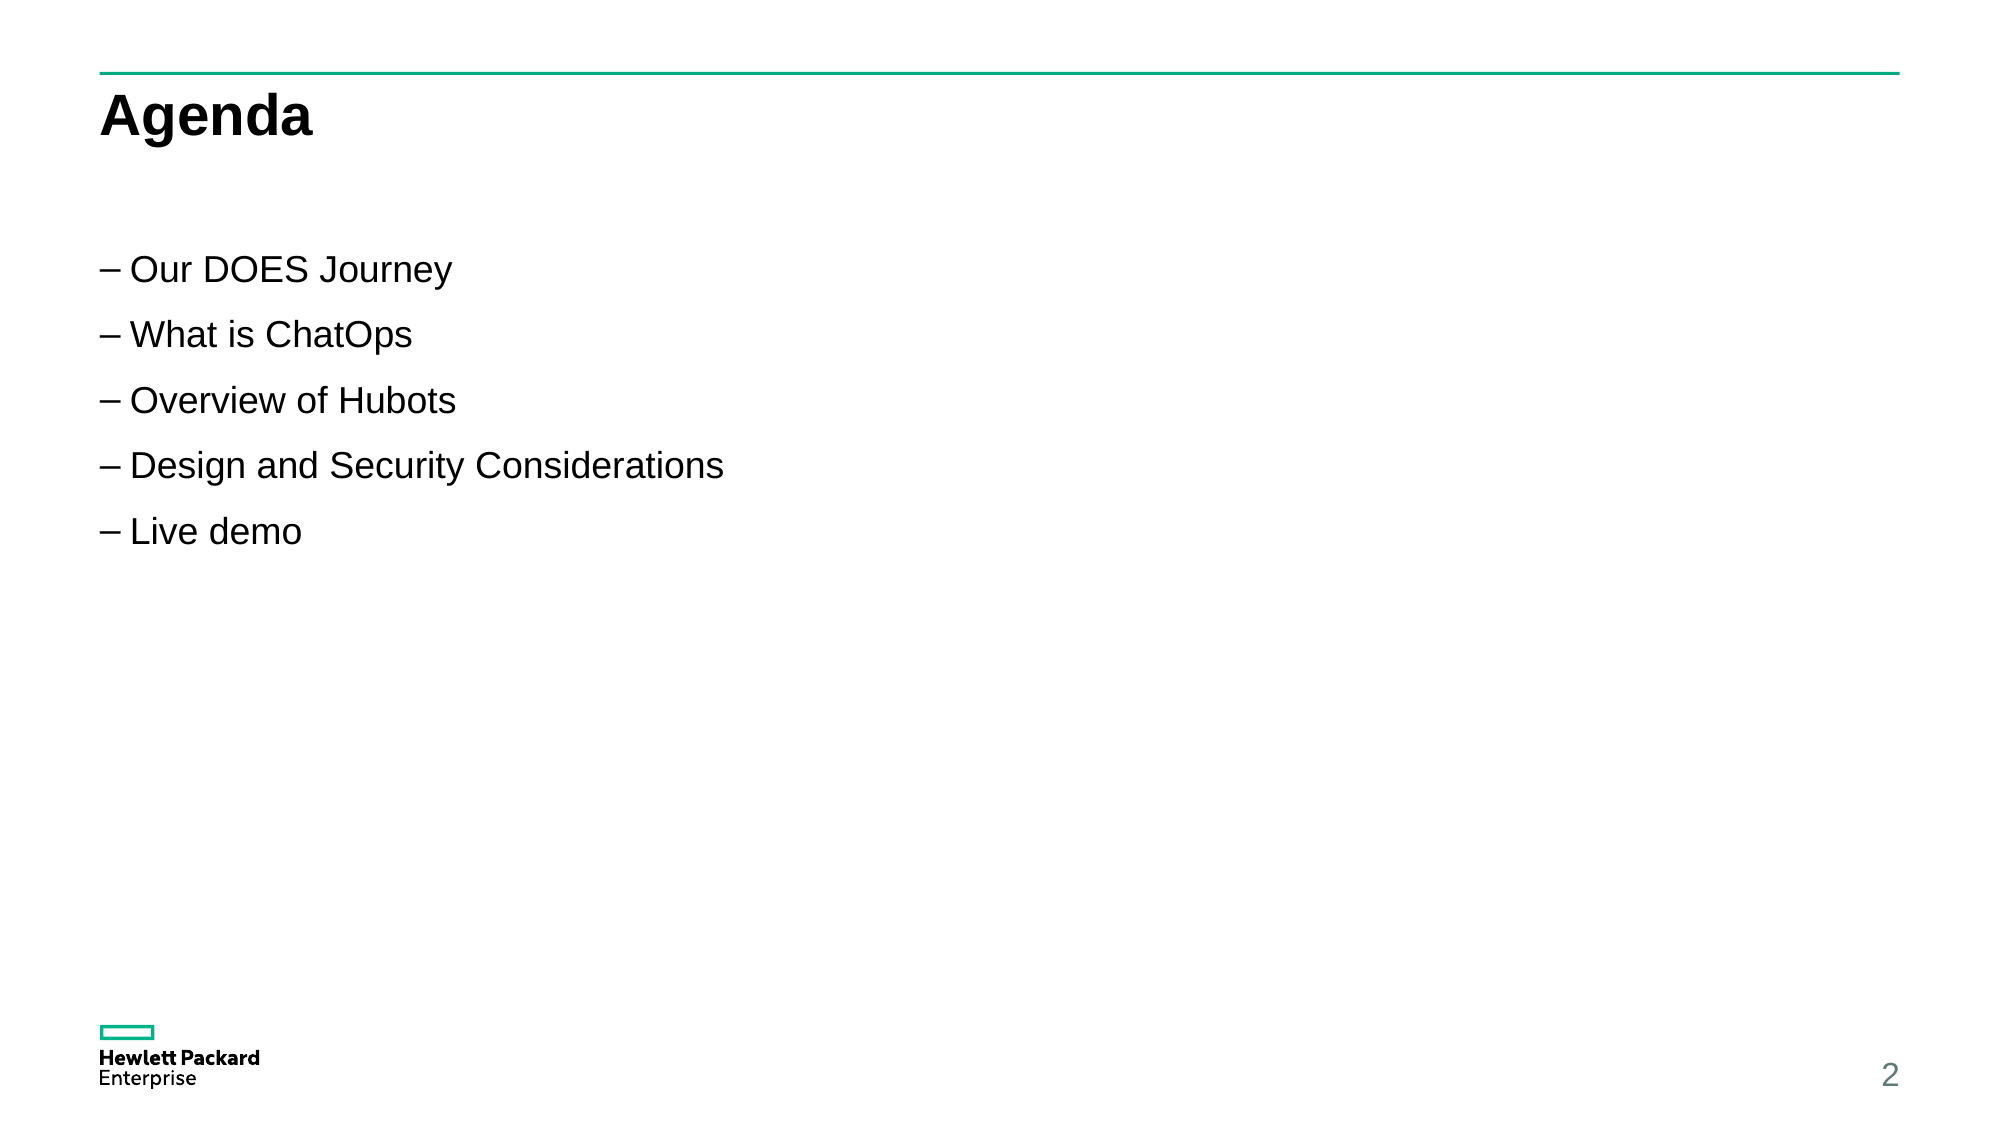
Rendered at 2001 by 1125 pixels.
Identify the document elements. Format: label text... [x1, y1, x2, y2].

slide_number 2 [1812, 1054, 1900, 1093]
title Agenda [99, 85, 1900, 225]
list Our DOES Journey What is ChatOps Overview of Hubots Design and Security Considerations Live demo [99, 249, 1900, 1000]
